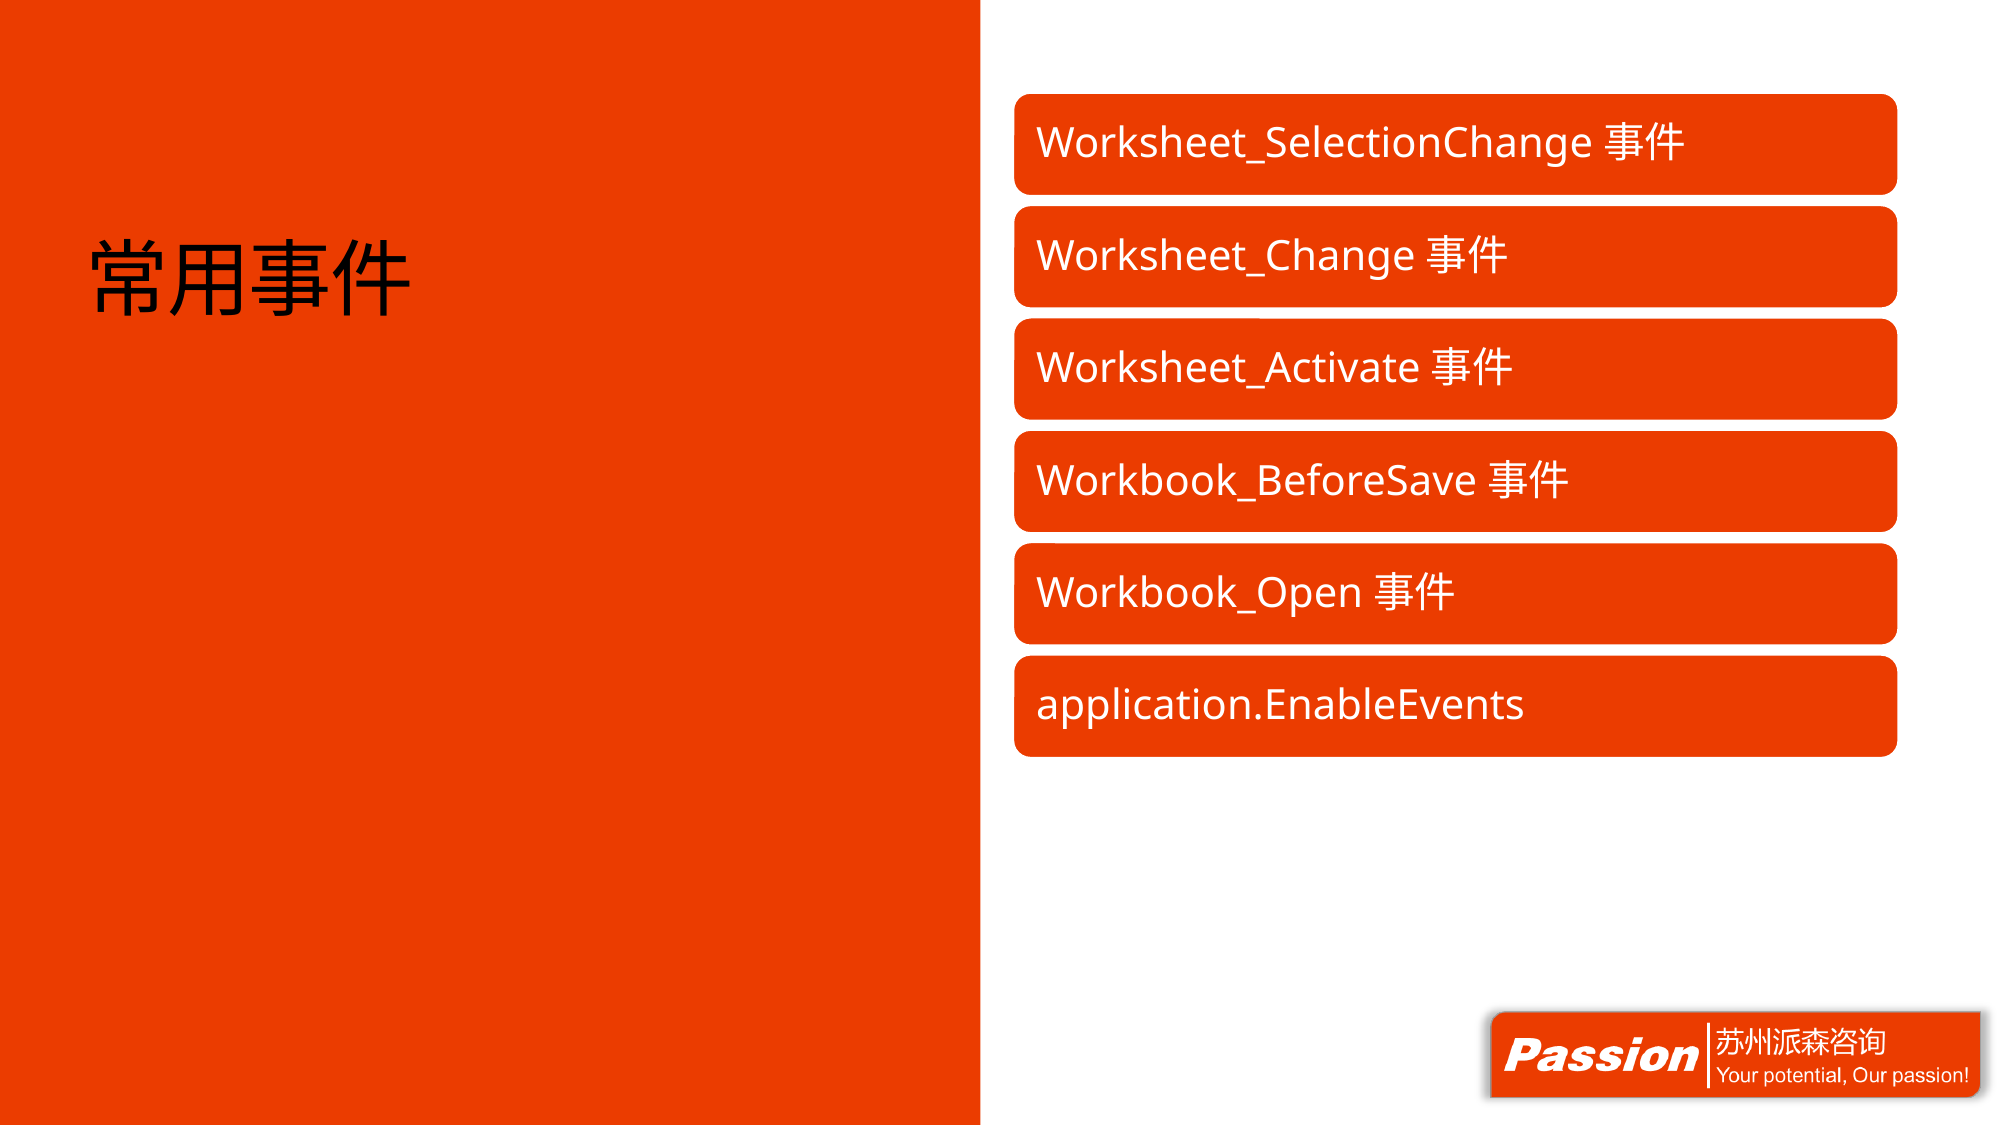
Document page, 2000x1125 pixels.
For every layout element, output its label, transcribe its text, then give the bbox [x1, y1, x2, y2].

picture [1471, 998, 2000, 1111]
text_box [1013, 80, 1899, 770]
list 常用事件 [85, 237, 944, 511]
